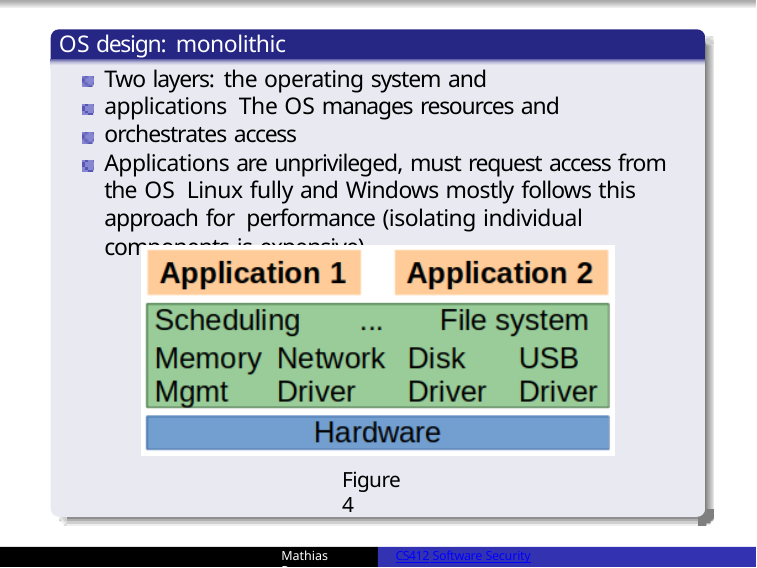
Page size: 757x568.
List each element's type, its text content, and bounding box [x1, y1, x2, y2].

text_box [0, 546, 757, 568]
picture [0, 0, 756, 8]
picture [141, 244, 615, 456]
text_box [332, 29, 705, 34]
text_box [50, 36, 714, 526]
title OS design: monolithic (2/4) [56, 27, 332, 34]
